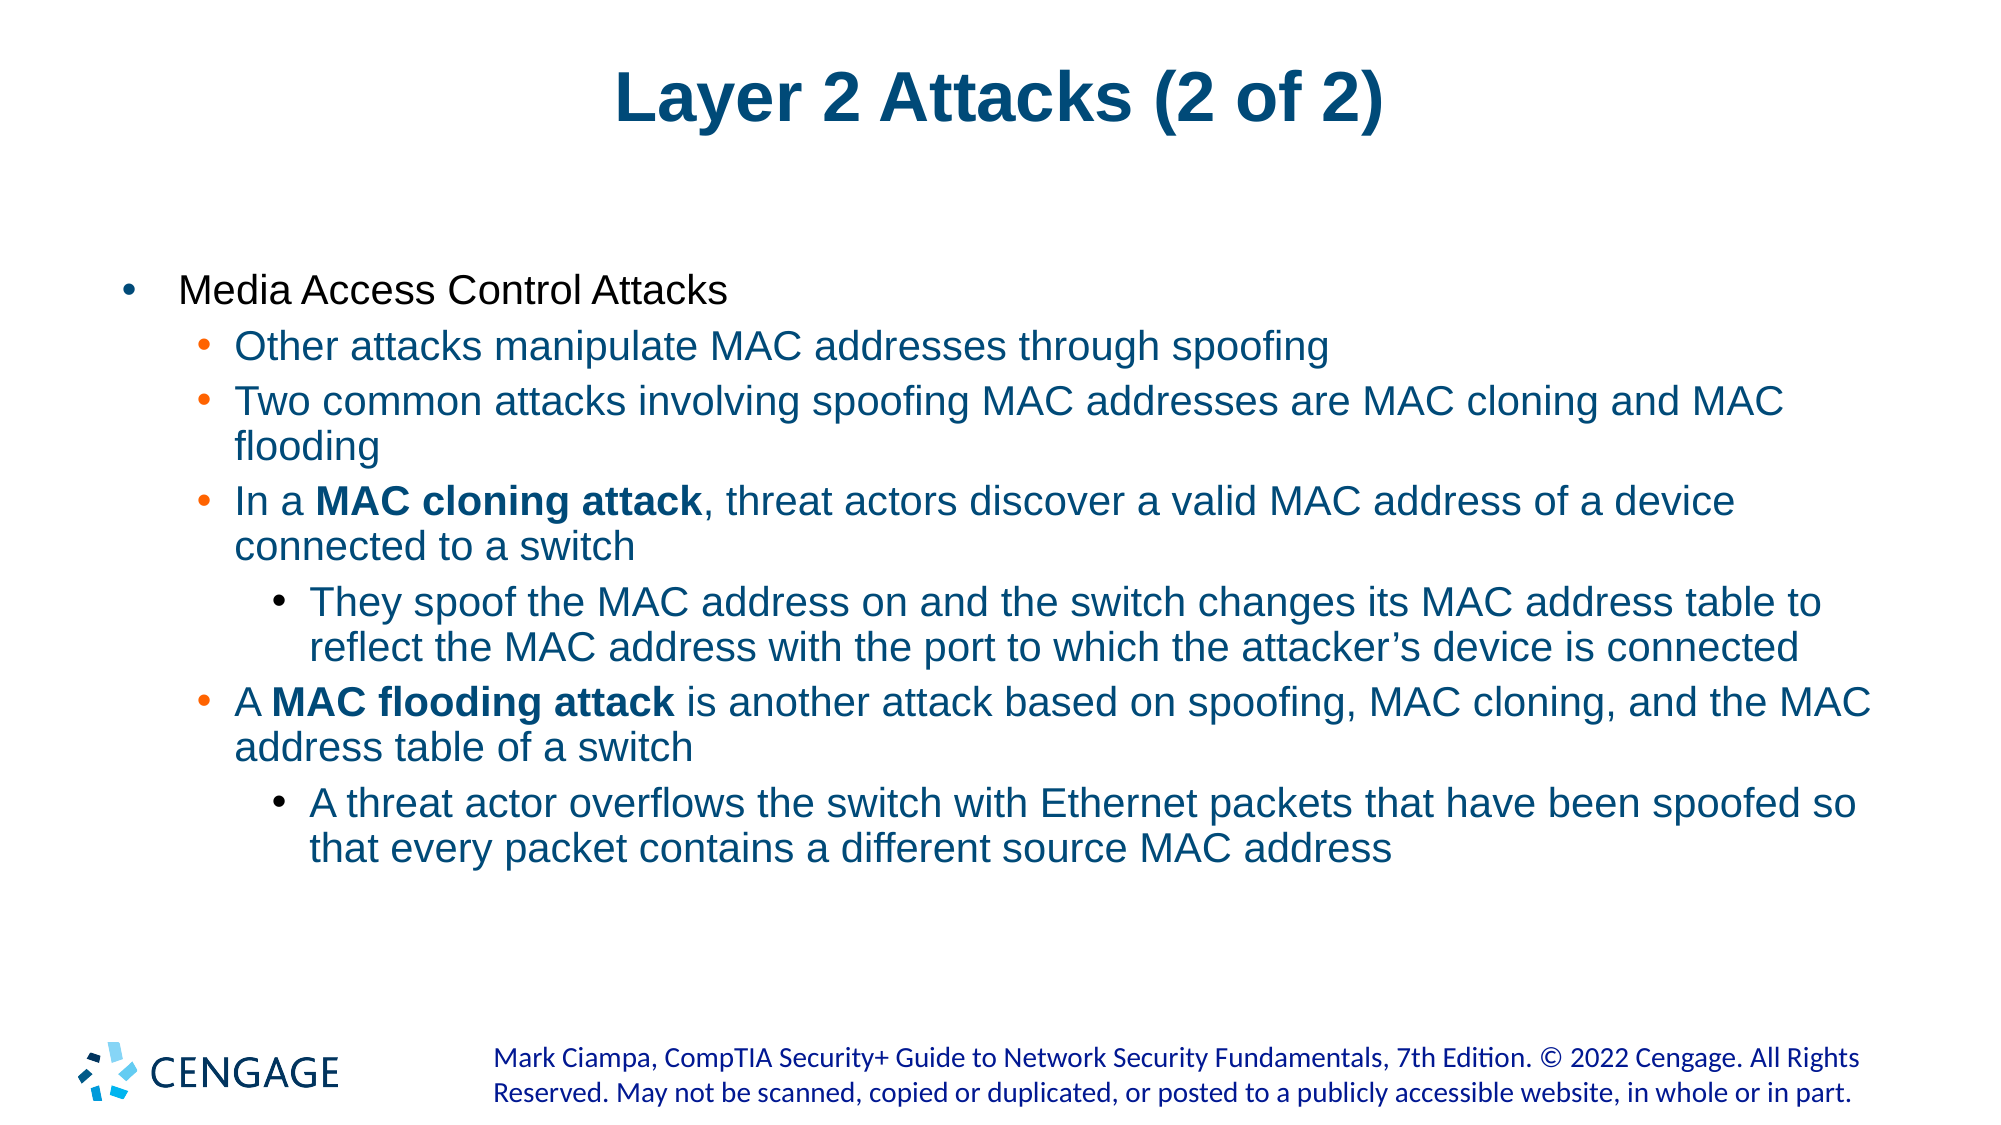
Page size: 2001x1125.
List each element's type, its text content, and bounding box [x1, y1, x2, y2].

picture [78, 1042, 338, 1101]
list Media Access Control Attacks Other attacks manipulate MAC addresses through spoofing Two common attacks involving spoofing MAC addresses are MAC cloning and MAC flooding In a MAC cloning attack, threat actors discover a valid MAC address of a device connected to a switch They spoof the MAC address on and the switch changes its MAC address table to reflect the MAC address with the port to which the attacker’s device is connected A MAC flooding attack is another attack based on spoofing, MAC cloning, and the MAC address table of a switch A threat actor overflows the switch with Ethernet packets that have been spoofed so that every packet contains a different source MAC address [121, 268, 1880, 990]
title Layer 2 Attacks (2 of 2) [137, 59, 1863, 171]
